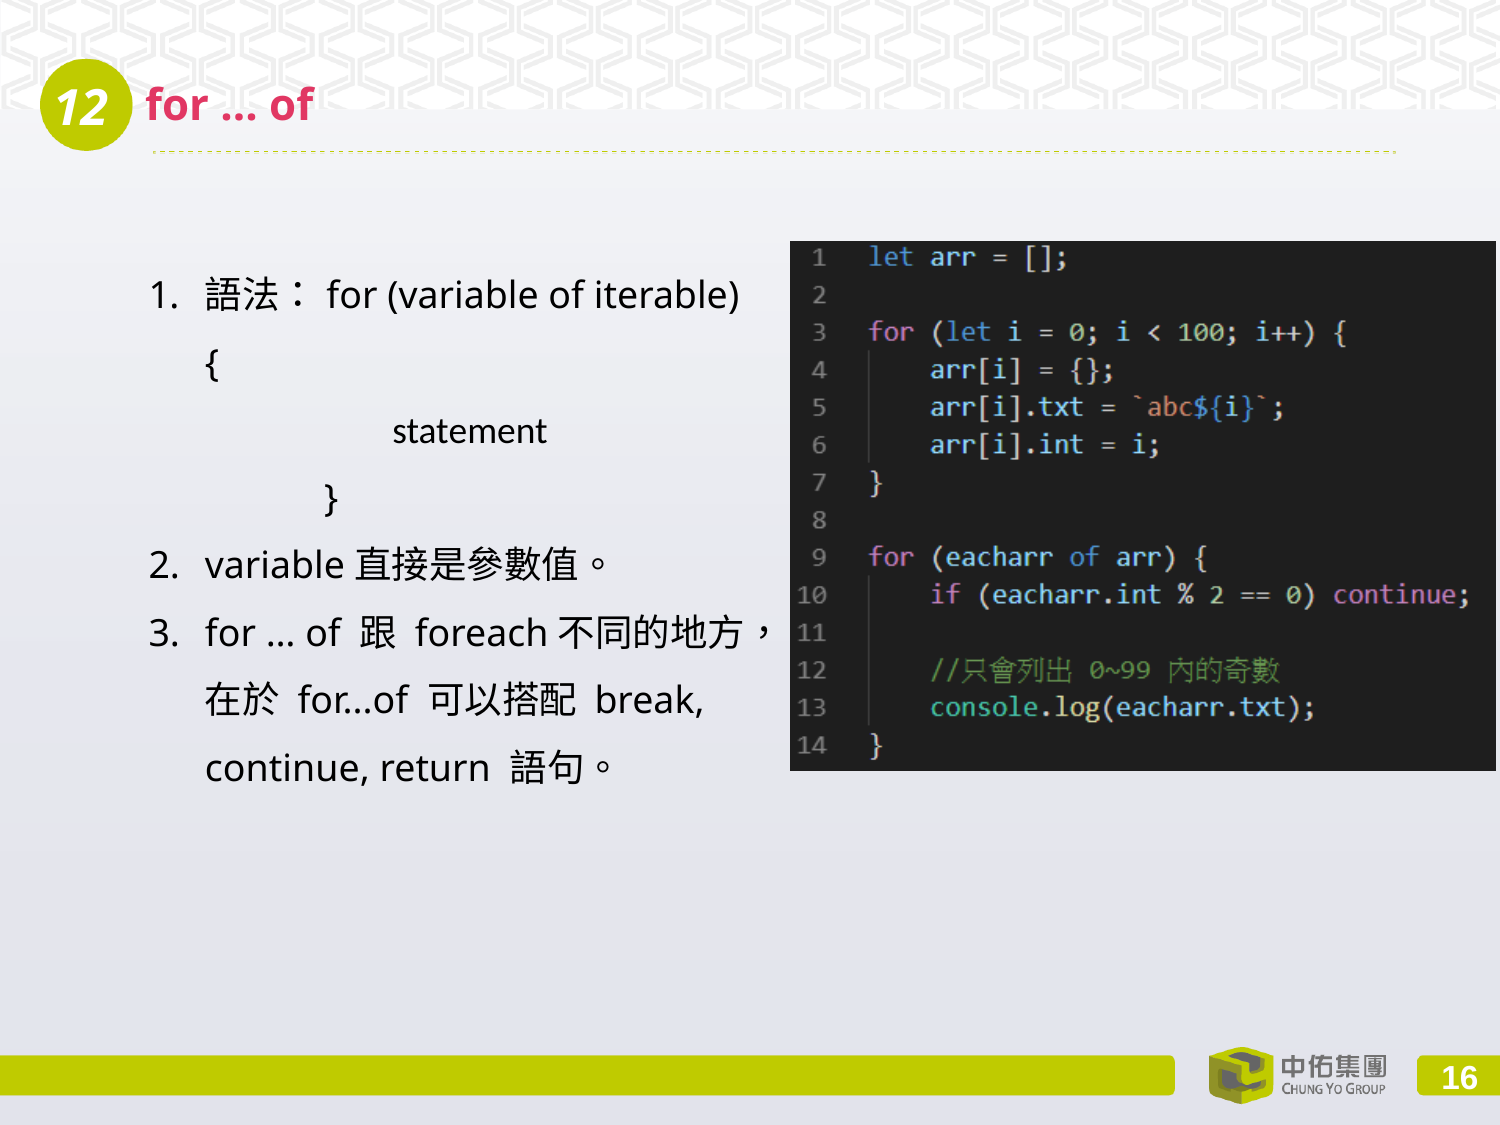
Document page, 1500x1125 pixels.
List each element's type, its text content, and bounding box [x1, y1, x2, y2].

text_box for ... of [130, 69, 329, 137]
picture [0, 0, 1500, 1125]
text_box 12 [38, 68, 123, 144]
text_box 語法：for (variable of iterable) { statement } variable直接是參數值。 for … of 跟 foreach不同的地方，在於 for...of 可以搭配 break, continue, return 語句。 [133, 241, 774, 796]
text_box 16 [1424, 1046, 1496, 1107]
